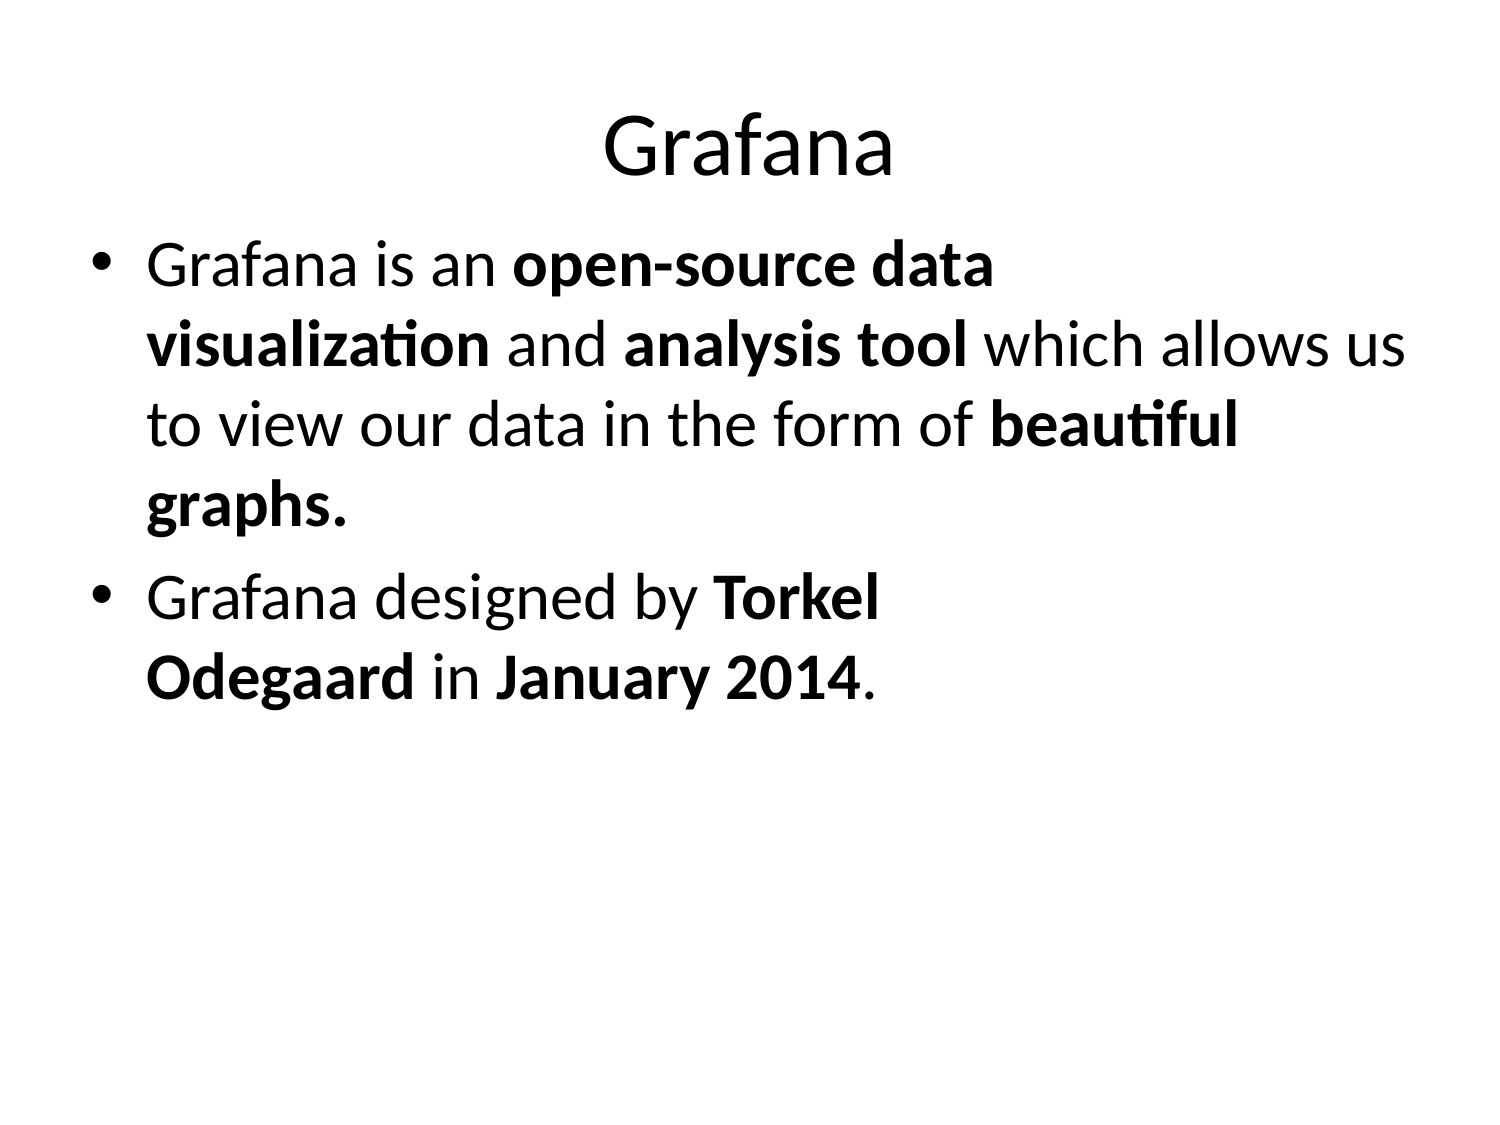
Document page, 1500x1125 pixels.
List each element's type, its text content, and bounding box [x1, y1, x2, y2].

title Grafana [75, 45, 1425, 212]
list Grafana is an open-source data visualization and analysis tool which allows us to view our data in the form of beautiful graphs. Grafana designed by Torkel Odegaard in January 2014. [75, 212, 1425, 1005]
